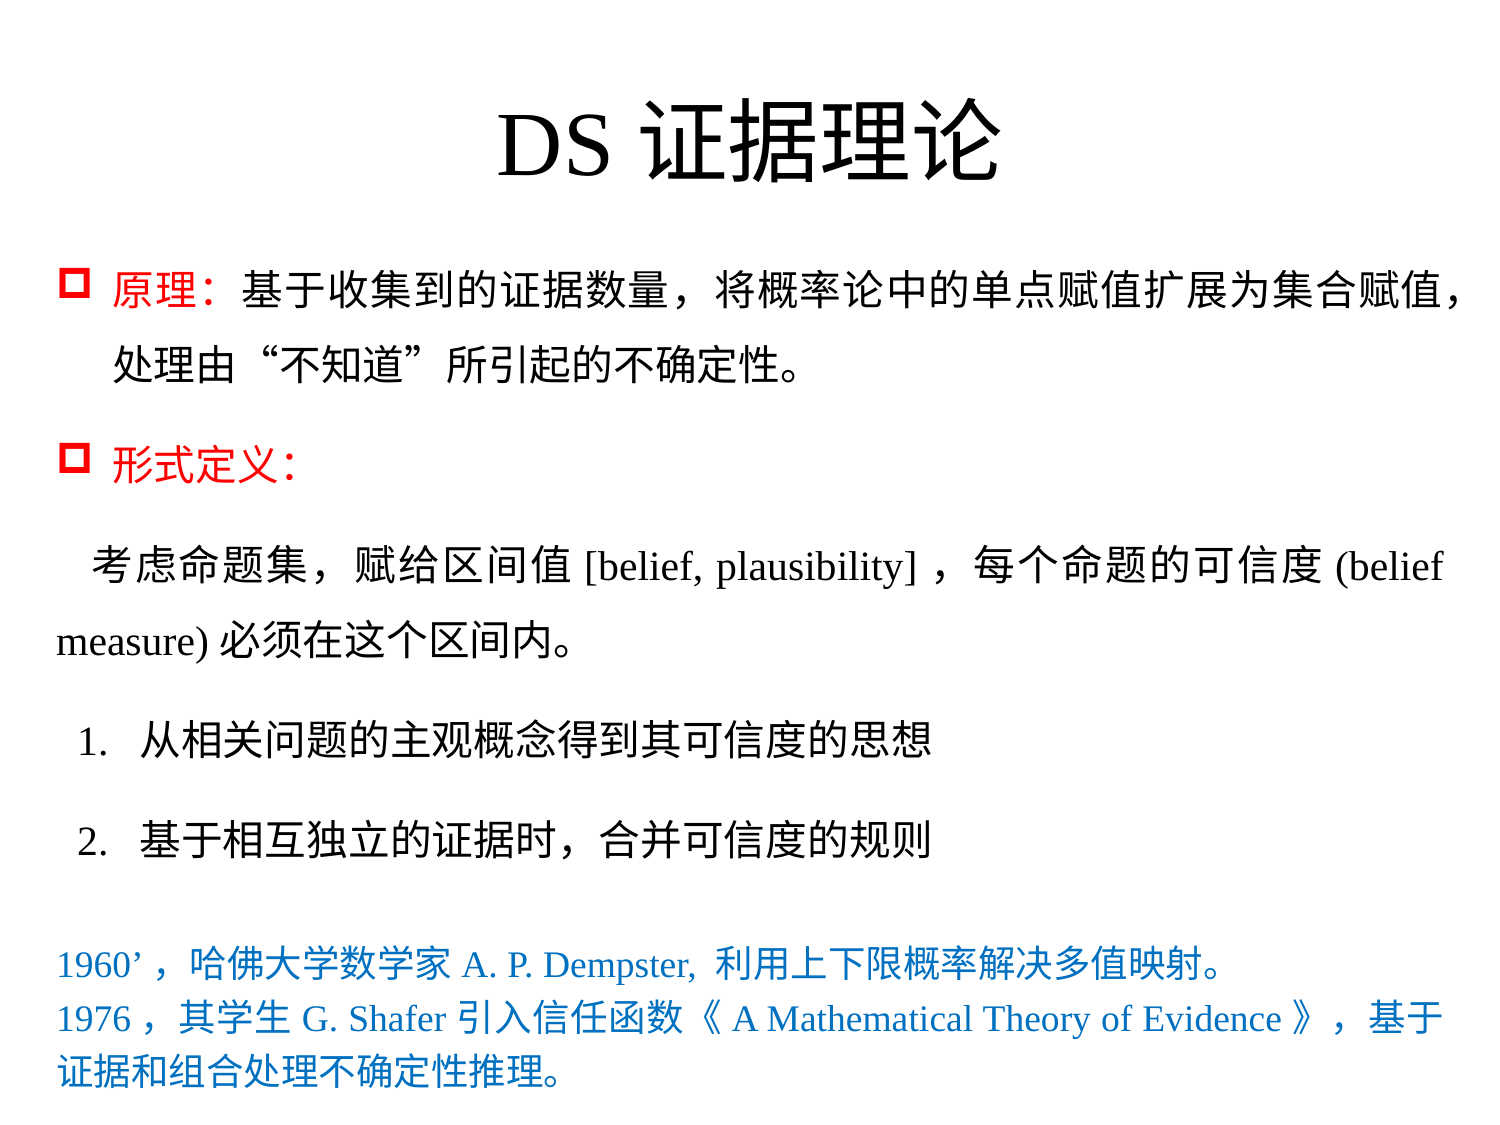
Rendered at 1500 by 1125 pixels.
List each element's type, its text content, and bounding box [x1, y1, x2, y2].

title DS证据理论 [75, 45, 1425, 231]
text_box 原理：基于收集到的证据数量，将概率论中的单点赋值扩展为集合赋值，处理由“不知道”所引起的不确定性。 形式定义： 考虑命题集，赋给区间值[belief, plausibility]，每个命题的可信度(belief measure)必须在这个区间内。 1. 从相关问题的主观概念得到其可信度的思想 2. 基于相互独立的证据时，合并可信度的规则 1960’，哈佛大学数学家A. P. Dempster, 利用上下限概率解决多值映射。 1976，其学生G. Shafer引入信任函数《A Mathematical Theory of Evidence》，基于证据和组合处理不确定性推理。 [41, 231, 1459, 1100]
